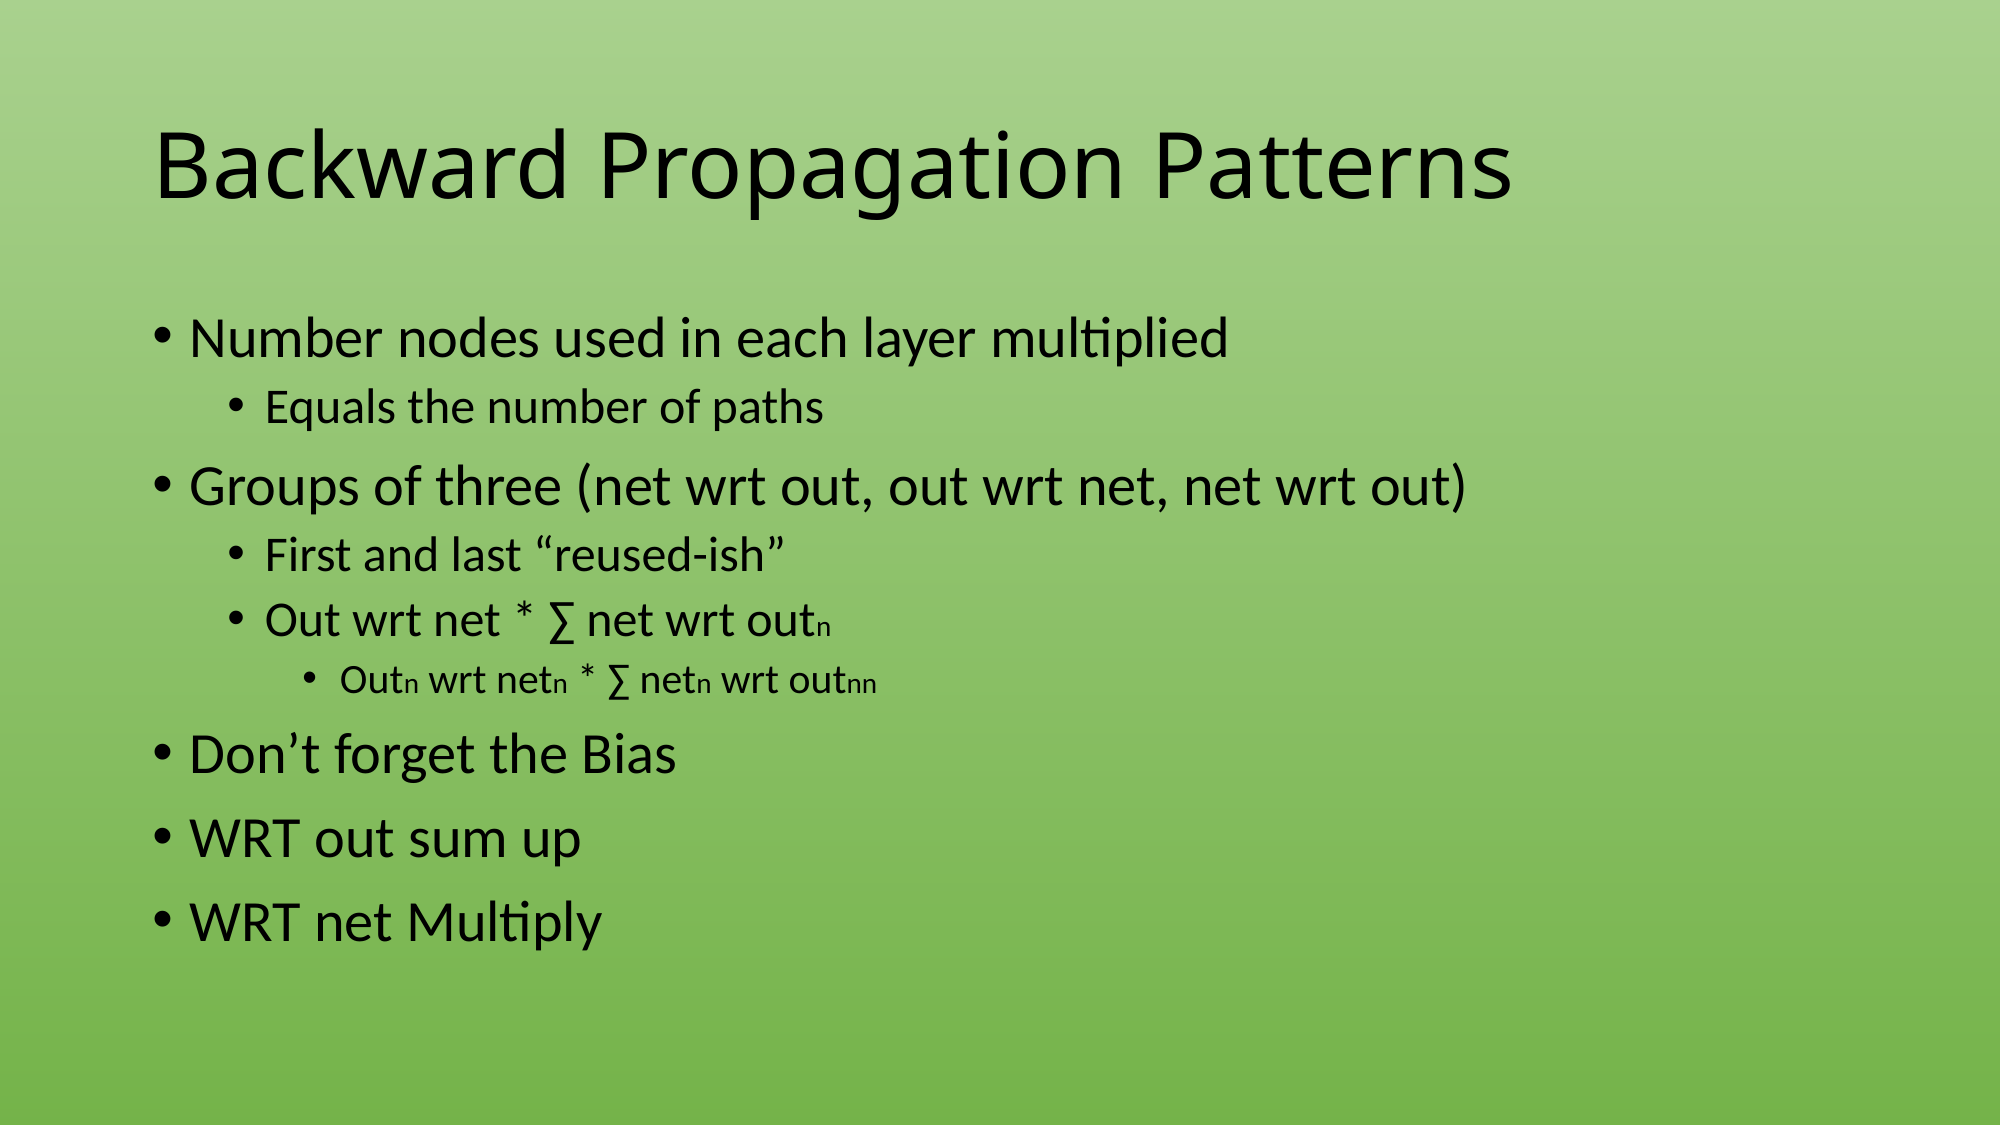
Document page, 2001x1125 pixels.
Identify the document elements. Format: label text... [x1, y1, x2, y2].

title Backward Propagation Patterns [137, 59, 1863, 278]
list Number nodes used in each layer multiplied Equals the number of paths Groups of three (net wrt out, out wrt net, net wrt out) First and last “reused-ish” Out wrt net * ∑ net wrt outn Outn wrt netn * ∑ netn wrt outnn Don’t forget the Bias WRT out sum up WRT net Multiply [137, 299, 1863, 1014]
